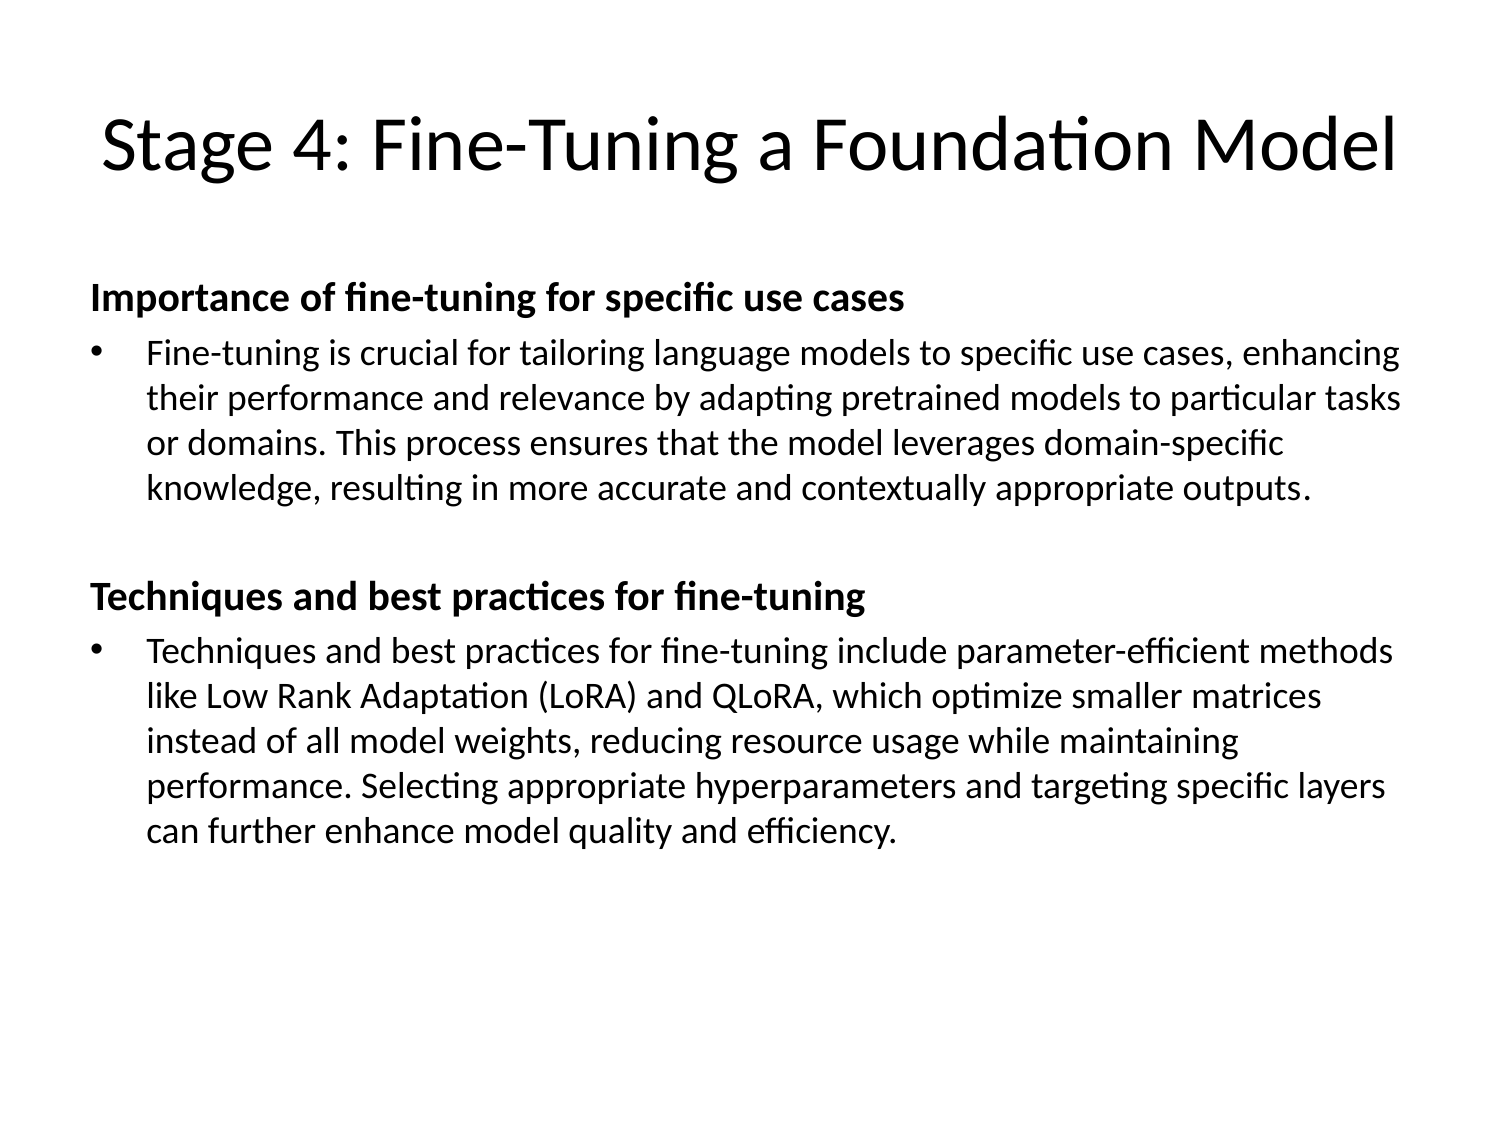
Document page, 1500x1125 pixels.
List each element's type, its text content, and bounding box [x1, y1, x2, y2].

list Importance of fine-tuning for specific use cases Fine-tuning is crucial for tailoring language models to specific use cases, enhancing their performance and relevance by adapting pretrained models to particular tasks or domains. This process ensures that the model leverages domain-specific knowledge, resulting in more accurate and contextually appropriate outputs. Techniques and best practices for fine-tuning Techniques and best practices for fine-tuning include parameter-efficient methods like Low Rank Adaptation (LoRA) and QLoRA, which optimize smaller matrices instead of all model weights, reducing resource usage while maintaining performance. Selecting appropriate hyperparameters and targeting specific layers can further enhance model quality and efficiency. [75, 262, 1425, 1005]
title Stage 4: Fine-Tuning a Foundation Model [75, 45, 1425, 233]
